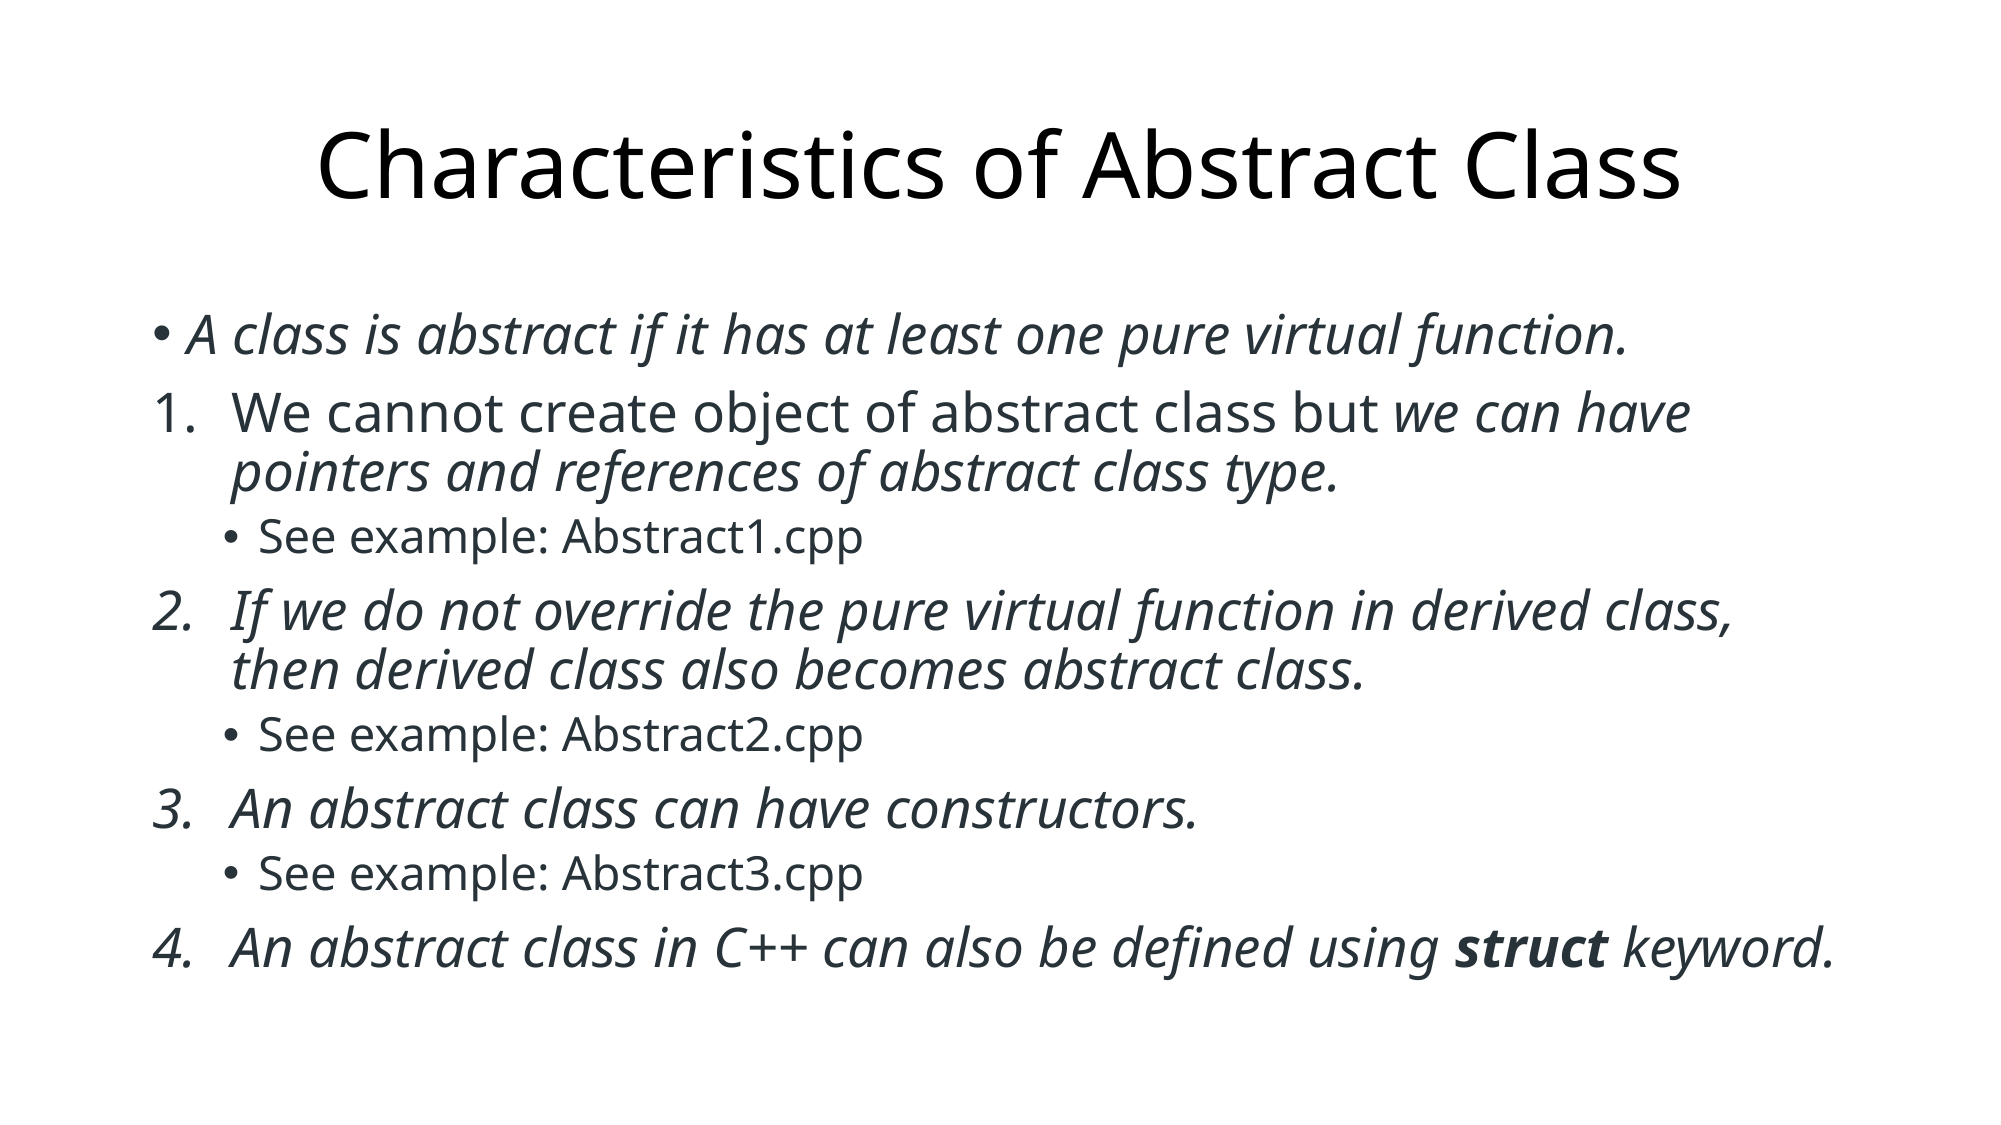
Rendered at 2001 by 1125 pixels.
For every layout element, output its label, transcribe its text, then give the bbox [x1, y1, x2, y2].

list A class is abstract if it has at least one pure virtual function. We cannot create object of abstract class but we can have pointers and references of abstract class type. See example: Abstract1.cpp If we do not override the pure virtual function in derived class, then derived class also becomes abstract class. See example: Abstract2.cpp An abstract class can have constructors. See example: Abstract3.cpp An abstract class in C++ can also be defined using struct keyword. [137, 299, 1863, 1014]
title Characteristics of Abstract Class [137, 59, 1863, 278]
